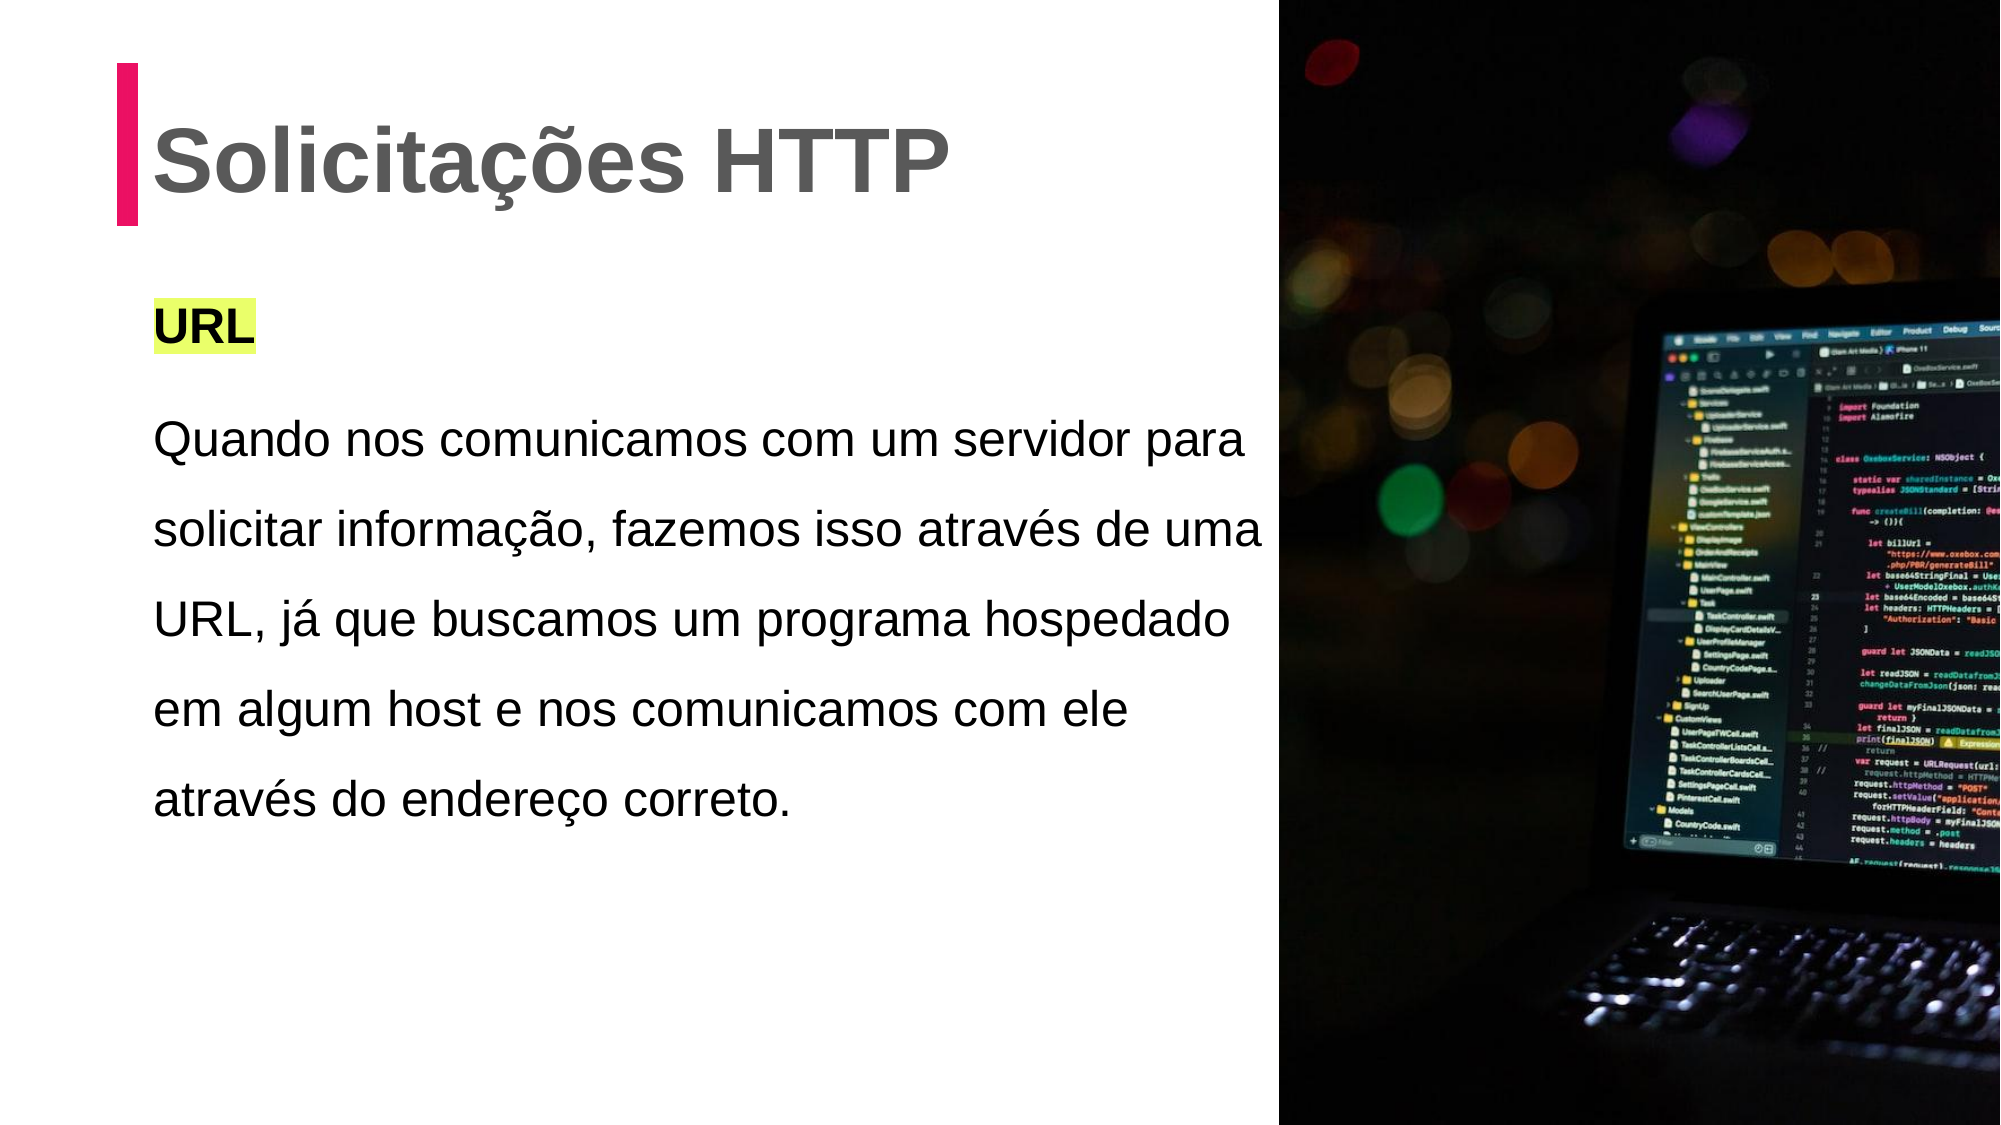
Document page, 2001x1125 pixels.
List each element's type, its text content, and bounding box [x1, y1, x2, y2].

text_box URL Quando nos comunicamos com um servidor para solicitar informação, fazemos isso através de uma URL, já que buscamos um programa hospedado em algum host e nos comunicamos com ele através do endereço correto. [138, 248, 1273, 841]
picture [117, 63, 138, 226]
title Solicitações HTTP [137, 78, 1273, 247]
picture [1278, 0, 2000, 1125]
